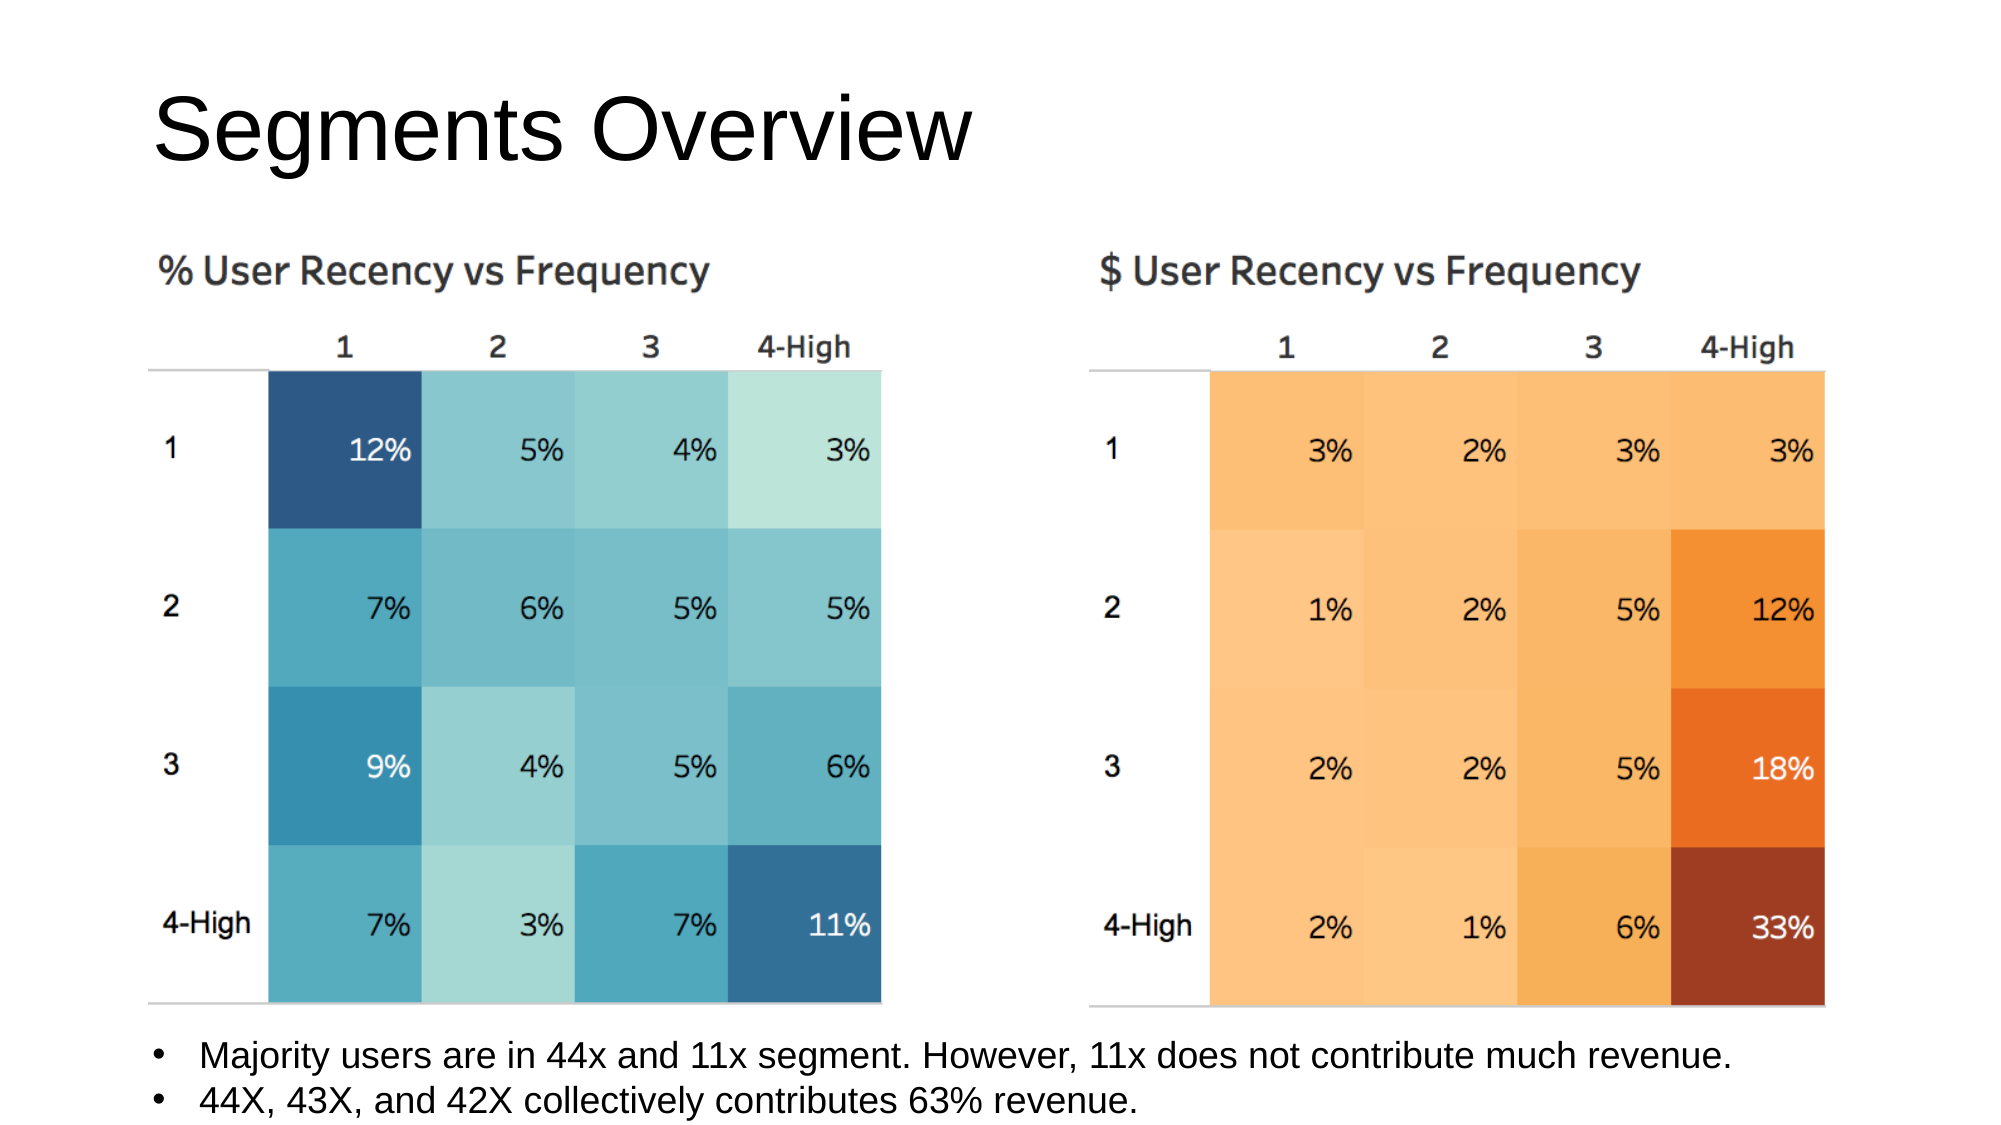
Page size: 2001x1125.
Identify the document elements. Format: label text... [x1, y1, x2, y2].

text_box Majority users are in 44x and 11x segment. However, 11x does not contribute much revenue. 44X, 43X, and 42X collectively contributes 63% revenue. [137, 1023, 1824, 1125]
title Segments Overview [137, 59, 1863, 203]
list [148, 227, 894, 1009]
picture [1089, 227, 1830, 1009]
